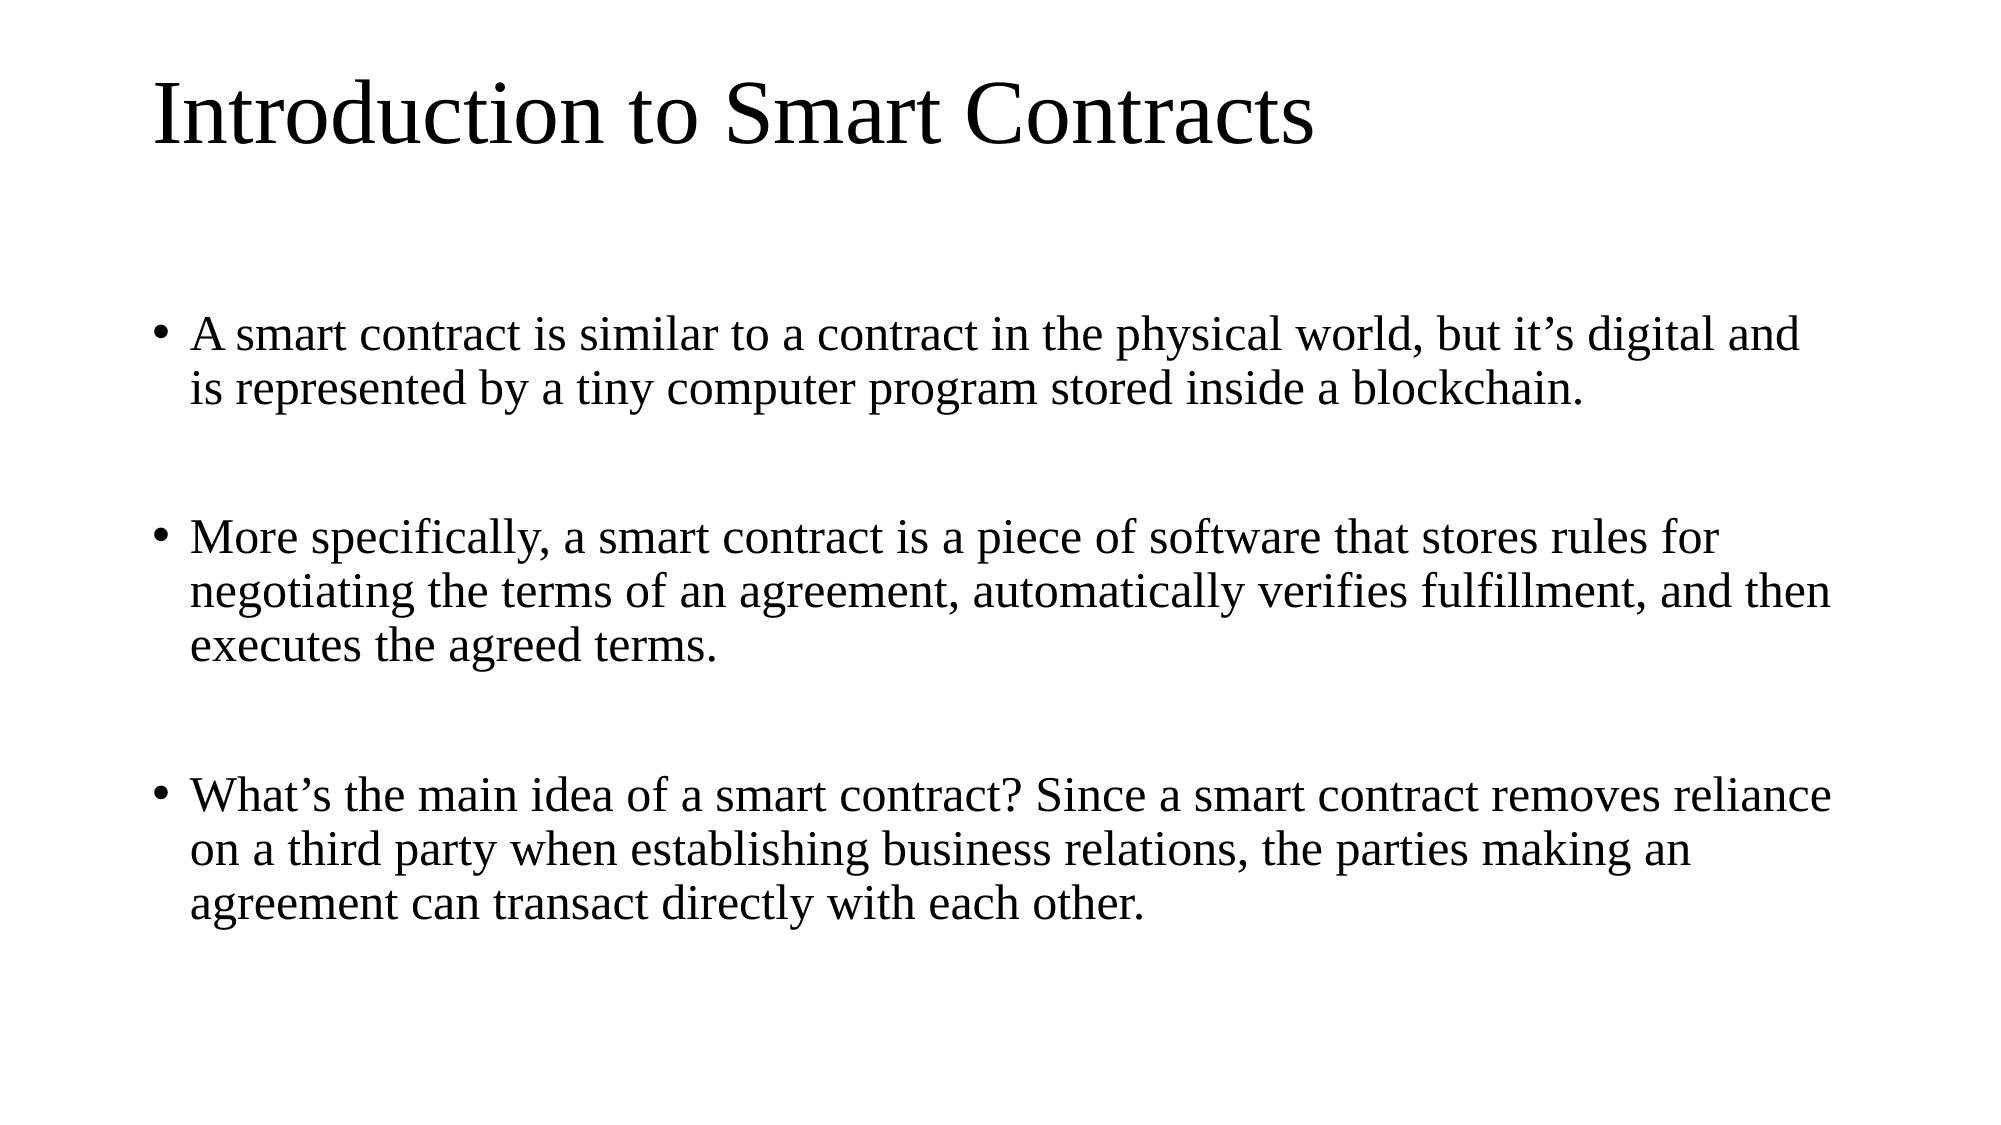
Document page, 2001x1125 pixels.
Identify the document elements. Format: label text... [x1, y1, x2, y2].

list A smart contract is similar to a contract in the physical world, but it’s digital and is represented by a tiny computer program stored inside a blockchain. More specifically, a smart contract is a piece of software that stores rules for negotiating the terms of an agreement, automatically verifies fulfillment, and then executes the agreed terms. What’s the main idea of a smart contract? Since a smart contract removes reliance on a third party when establishing business relations, the parties making an agreement can transact directly with each other. [137, 299, 1861, 1014]
title Introduction to Smart Contracts [137, 59, 1863, 278]
